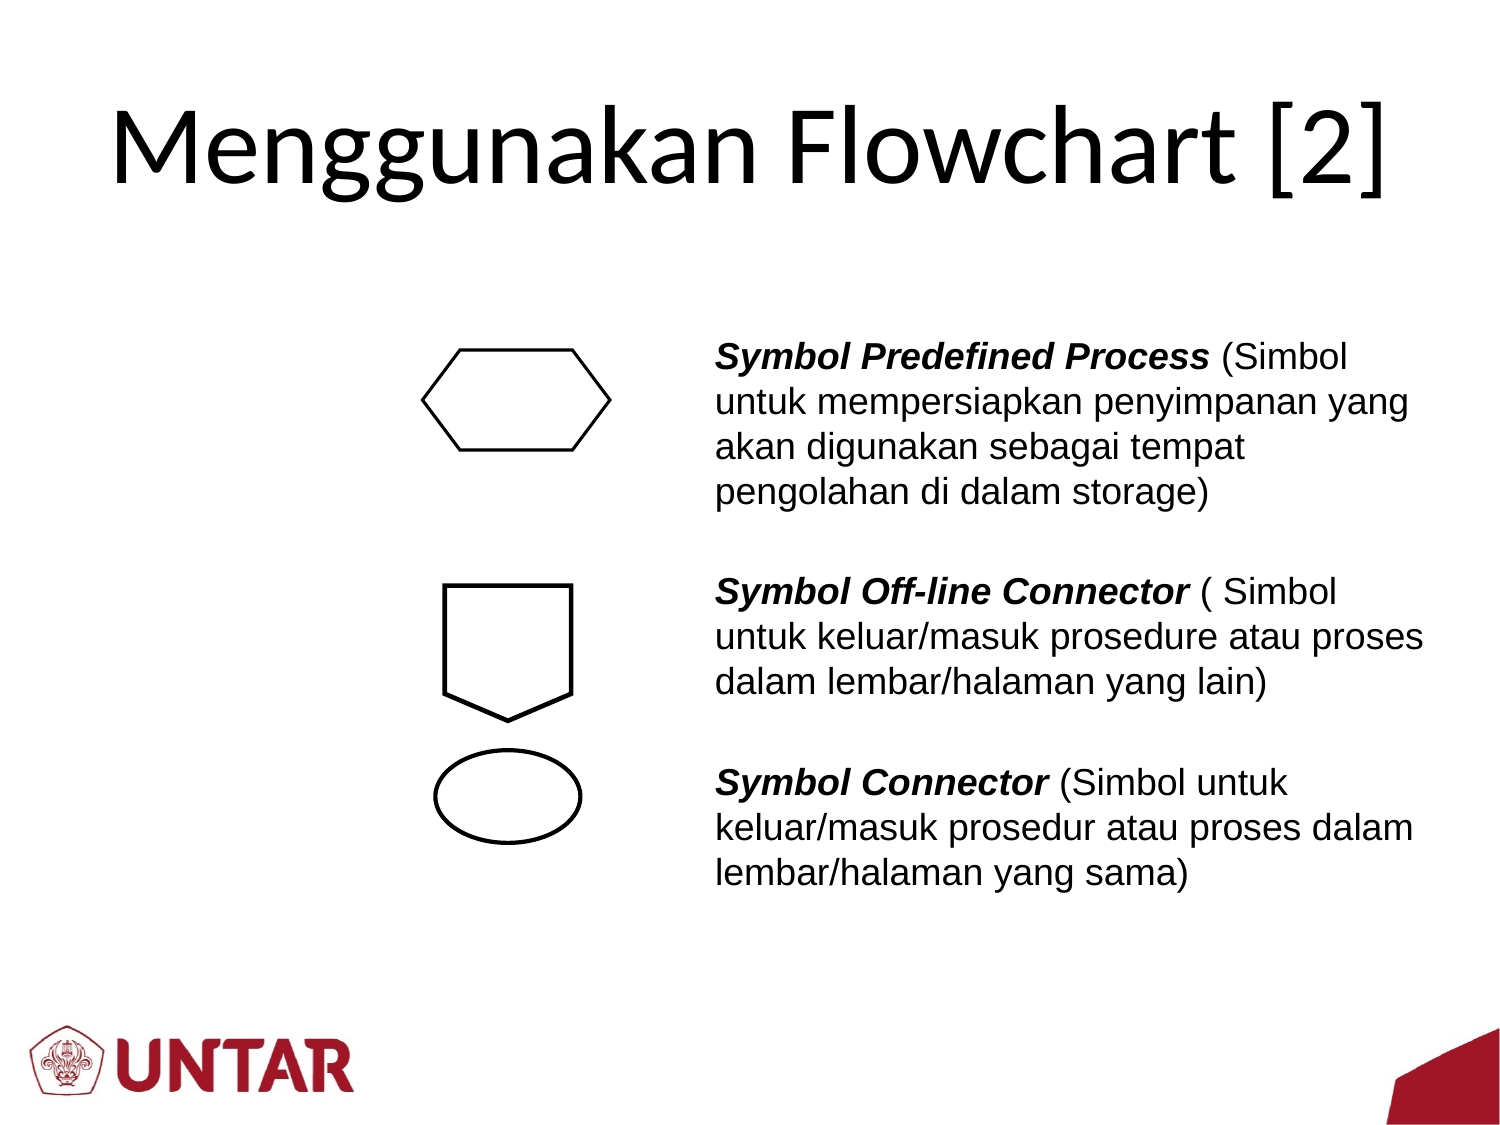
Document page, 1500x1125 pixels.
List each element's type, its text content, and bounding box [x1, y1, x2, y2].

picture [0, 0, 1500, 1125]
text_box Symbol Connector (Simbol untuk keluar/masuk prosedur atau proses dalam lembar/halaman yang sama) [700, 749, 1451, 900]
text_box [435, 750, 581, 843]
text_box [444, 585, 572, 721]
title Menggunakan Flowchart [2] [75, 45, 1425, 233]
text_box Symbol Off-line Connector ( Simbol untuk keluar/masuk prosedure atau proses dalam lembar/halaman yang lain) [699, 559, 1450, 710]
text_box [422, 350, 610, 451]
text_box Symbol Predefined Process (Simbol untuk mempersiapkan penyimpanan yang akan digunakan sebagai tempat pengolahan di dalam storage) [699, 324, 1450, 520]
